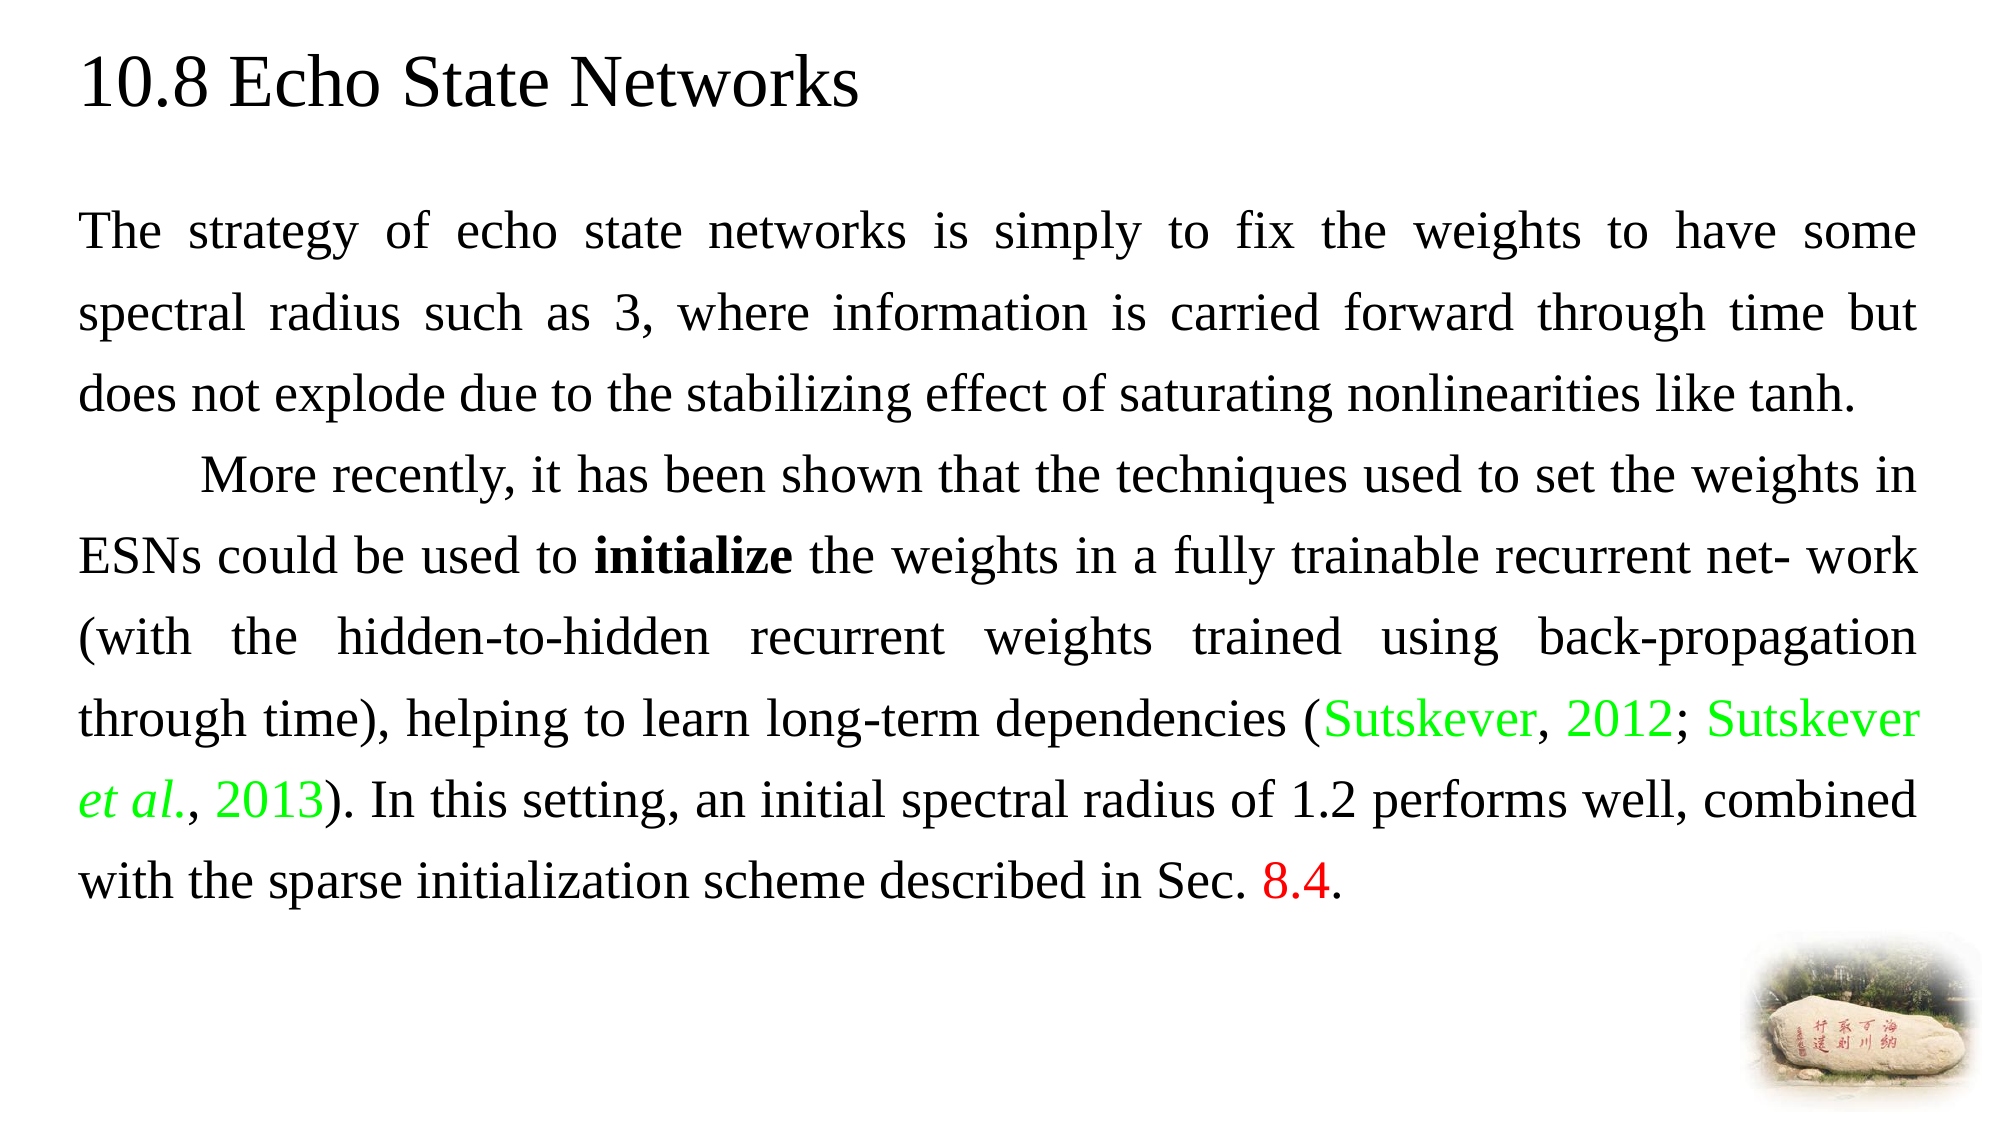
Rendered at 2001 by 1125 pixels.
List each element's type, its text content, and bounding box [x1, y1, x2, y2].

list The strategy of echo state networks is simply to fix the weights to have some spectral radius such as 3, where information is carried forward through time but does not explode due to the stabilizing effect of saturating nonlinearities like tanh. More recently, it has been shown that the techniques used to set the weights in ESNs could be used to initialize the weights in a fully trainable recurrent net- work (with the hidden-to-hidden recurrent weights trained using back-propagation through time), helping to learn long-term dependencies (Sutskever, 2012; Sutskever et al., 2013). In this setting, an initial spectral radius of 1.2 performs well, combined with the sparse initialization scheme described in Sec. 8.4. [63, 171, 1936, 1014]
picture [1740, 927, 1985, 1112]
title 10.8 Echo State Networks [63, 21, 1936, 142]
